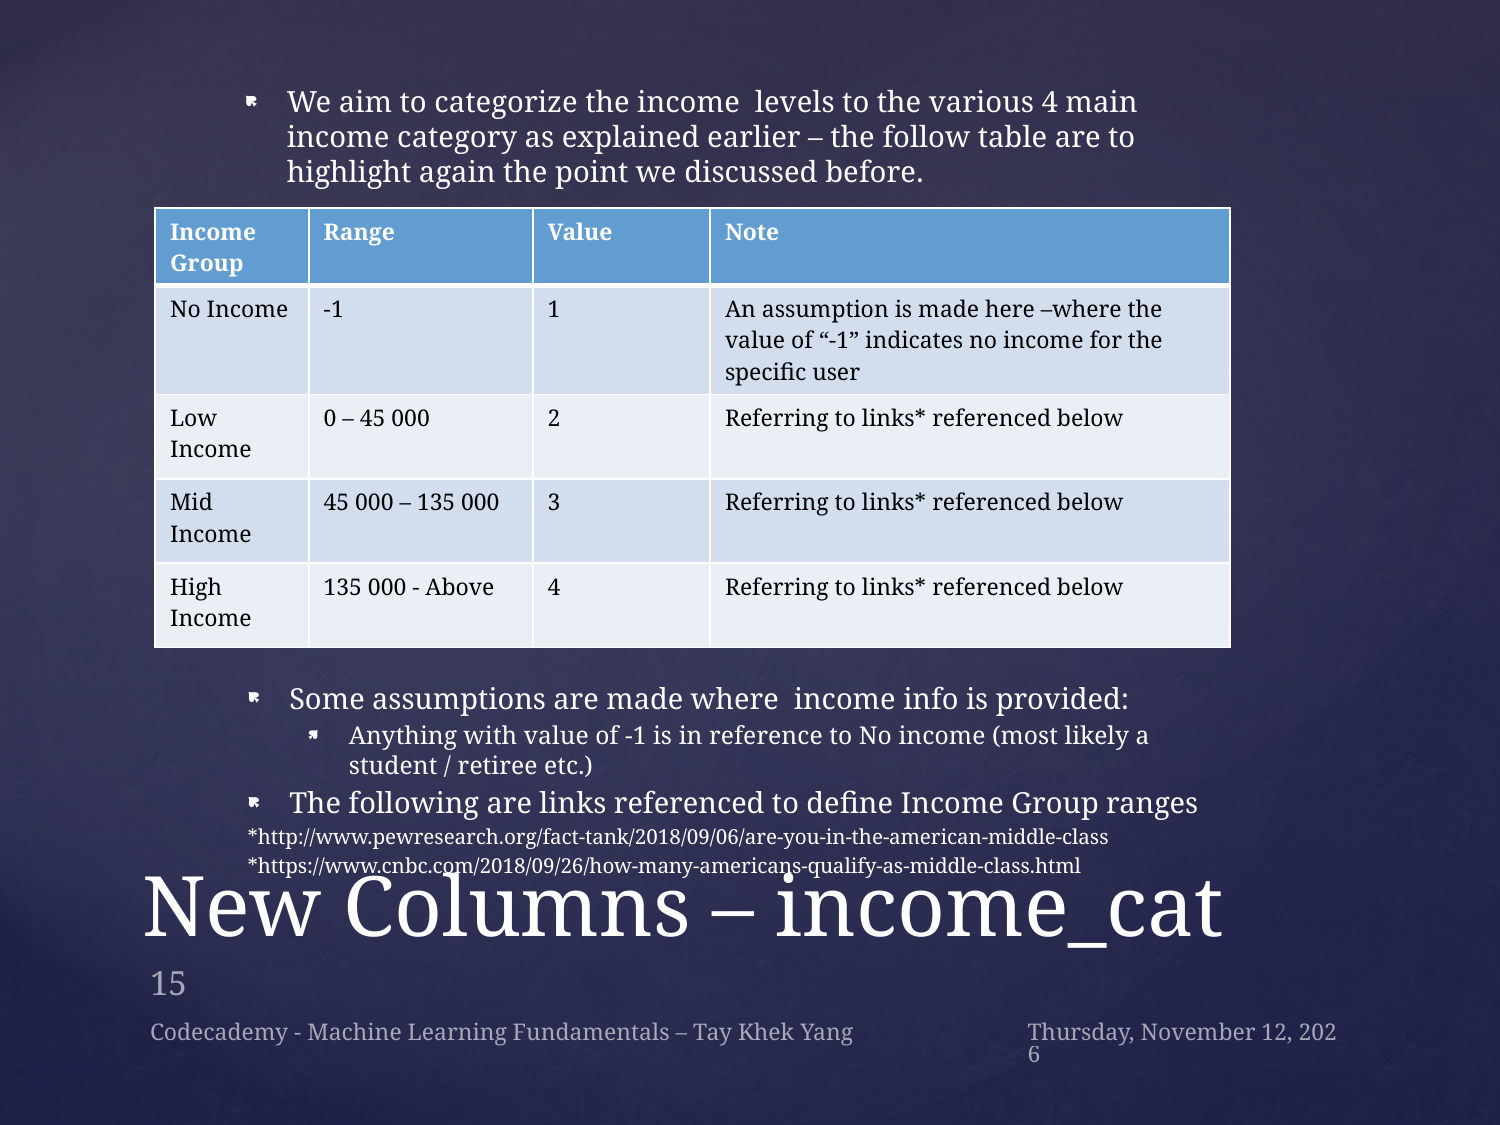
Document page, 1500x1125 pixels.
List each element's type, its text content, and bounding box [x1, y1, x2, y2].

table_header Note [711, 209, 1229, 283]
table_cell 3 [534, 480, 709, 562]
slide_number 15 [135, 961, 485, 1009]
table_cell 45 000 – 135 000 [310, 480, 532, 562]
table_header Value [534, 209, 709, 283]
table_cell 4 [534, 564, 709, 647]
table_cell 1 [534, 288, 709, 394]
list We aim to categorize the income levels to the various 4 main income category as explained earlier – the follow table are to highlight again the point we discussed before. [226, 19, 1227, 207]
footer Codecademy - Machine Learning Fundamentals – Tay Khek Yang [135, 1009, 885, 1070]
table_cell 2 [534, 395, 709, 478]
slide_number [1012, 1009, 1363, 1070]
table_cell High Income [156, 564, 308, 647]
table_cell Referring to links* referenced below [711, 564, 1229, 647]
text_box Some assumptions are made where income info is provided: Anything with value of -1 is in reference to No income (most likely a student / retiree etc.) The following are links referenced to define Income Group ranges *http://www.pewresearch.org/fact-tank/2018/09/06/are-you-in-the-american-middle-class *https://www.cnbc.com/2018/09/26/how-many-americans-qualify-as-middle-class.html [229, 672, 1230, 886]
table_cell Low Income [156, 395, 308, 478]
table_header Range [310, 209, 532, 283]
table_cell 135 000 - Above [310, 564, 532, 647]
table_cell 0 – 45 000 [310, 395, 532, 478]
table_cell No Income [156, 288, 308, 394]
text_box New Columns – income_cat [127, 810, 1365, 961]
table_cell Referring to links* referenced below [711, 395, 1229, 478]
table_cell An assumption is made here –where the value of “-1” indicates no income for the specific user [711, 288, 1229, 394]
table_cell Referring to links* referenced below [711, 480, 1229, 562]
table_cell Mid Income [156, 480, 308, 562]
table_header Income Group [156, 209, 308, 283]
table_cell -1 [310, 288, 532, 394]
